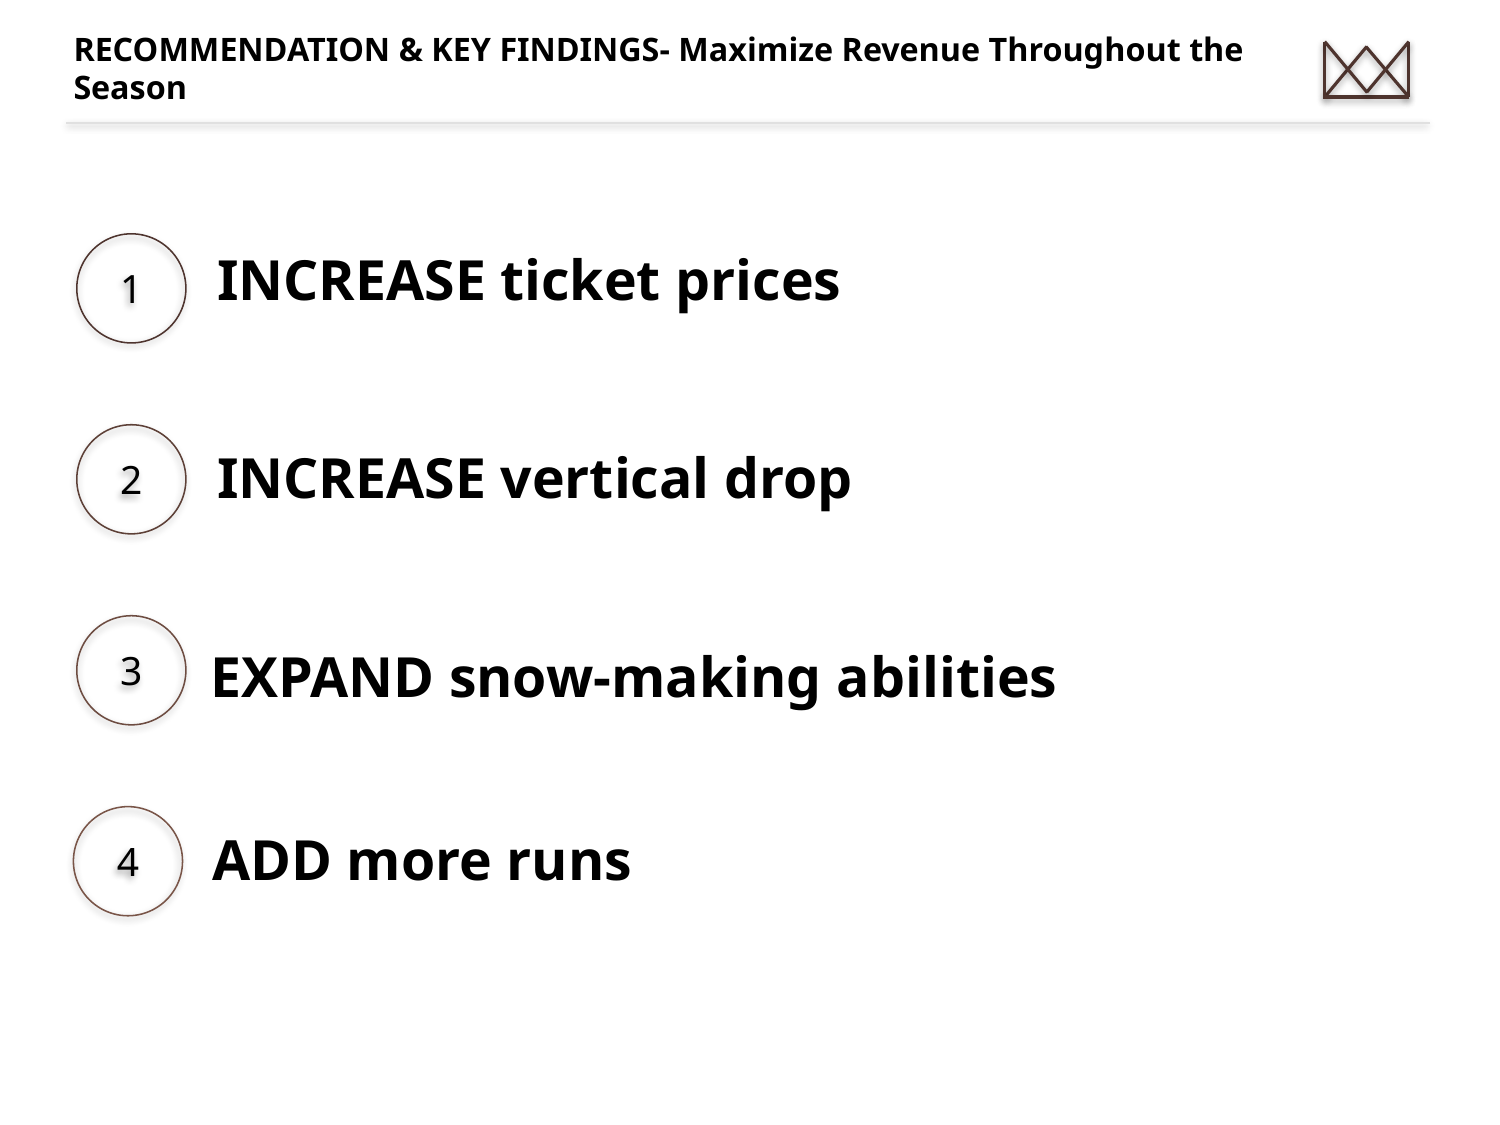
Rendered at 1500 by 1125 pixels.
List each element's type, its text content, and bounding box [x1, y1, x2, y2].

text_box 4 [72, 805, 184, 917]
text_box 2 [76, 423, 187, 535]
text_box ADD more runs [197, 817, 648, 899]
text_box 1 [76, 233, 187, 344]
text_box 3 [76, 614, 187, 726]
title RECOMMENDATION & KEY FINDINGS- Maximize Revenue Throughout the Season [73, 28, 1284, 107]
text_box EXPAND snow-making abilities [195, 634, 1074, 749]
text_box INCREASE vertical drop [202, 435, 884, 517]
text_box INCREASE ticket prices [202, 237, 858, 320]
